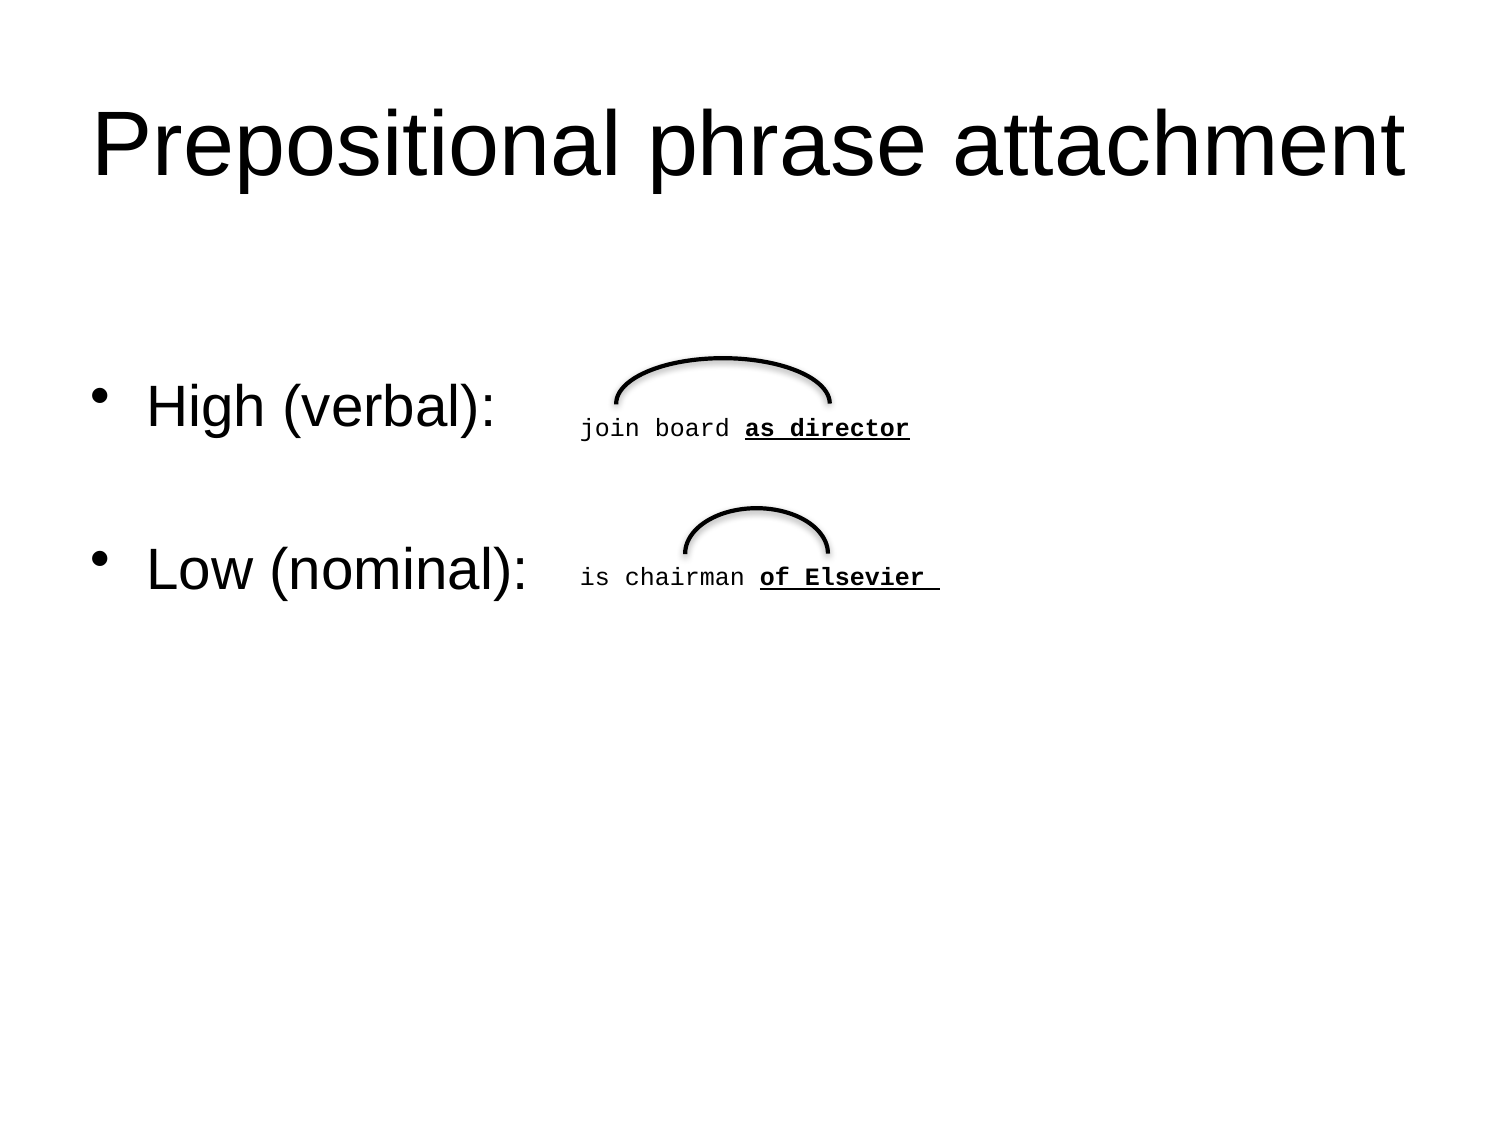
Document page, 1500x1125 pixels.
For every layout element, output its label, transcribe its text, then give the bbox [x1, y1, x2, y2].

text_box [679, 356, 767, 360]
title Prepositional phrase attachment [75, 45, 1425, 233]
list High (verbal): Low (nominal): [75, 360, 1425, 697]
